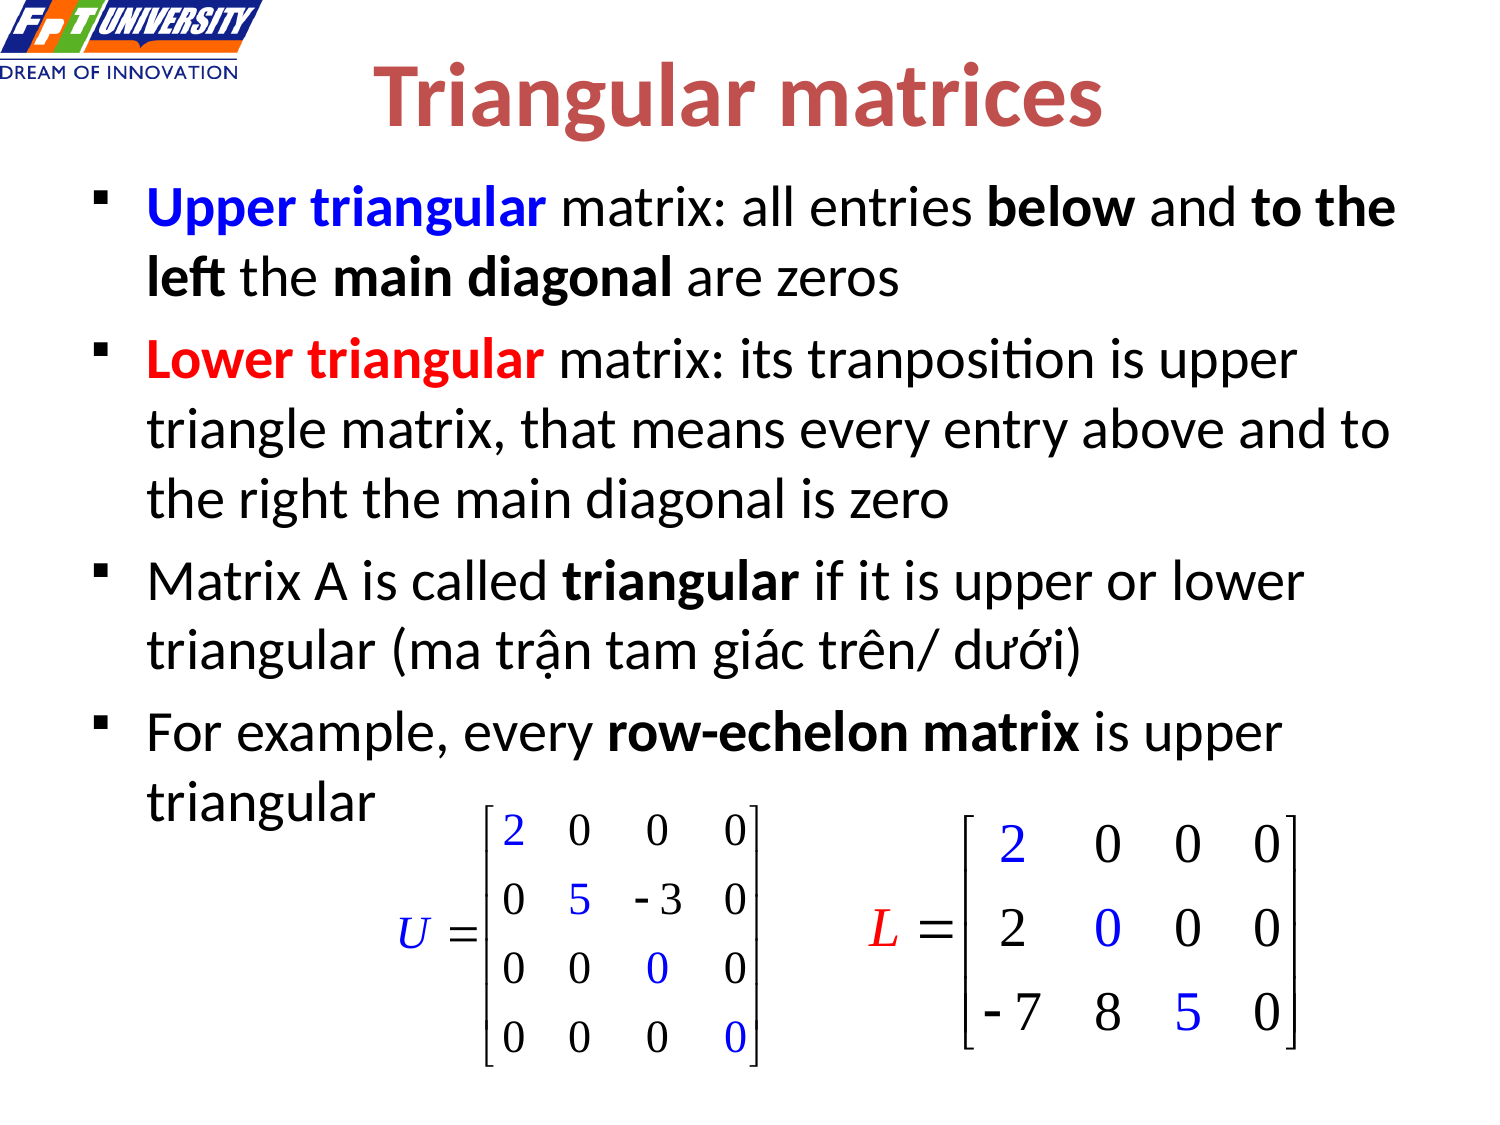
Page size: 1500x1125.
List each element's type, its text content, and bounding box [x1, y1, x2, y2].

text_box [860, 804, 1318, 1060]
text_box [393, 798, 774, 1077]
picture [0, 0, 75, 79]
title Triangular matrices [75, 0, 1425, 160]
list Upper triangular matrix: all entries below and to the left the main diagonal are zeros Lower triangular matrix: its tranposition is upper triangle matrix, that means every entry above and to the right the main diagonal is zero Matrix A is called triangular if it is upper or lower triangular (ma trận tam giác trên/ dưới) For example, every row-echelon matrix is upper triangular [75, 160, 1425, 904]
